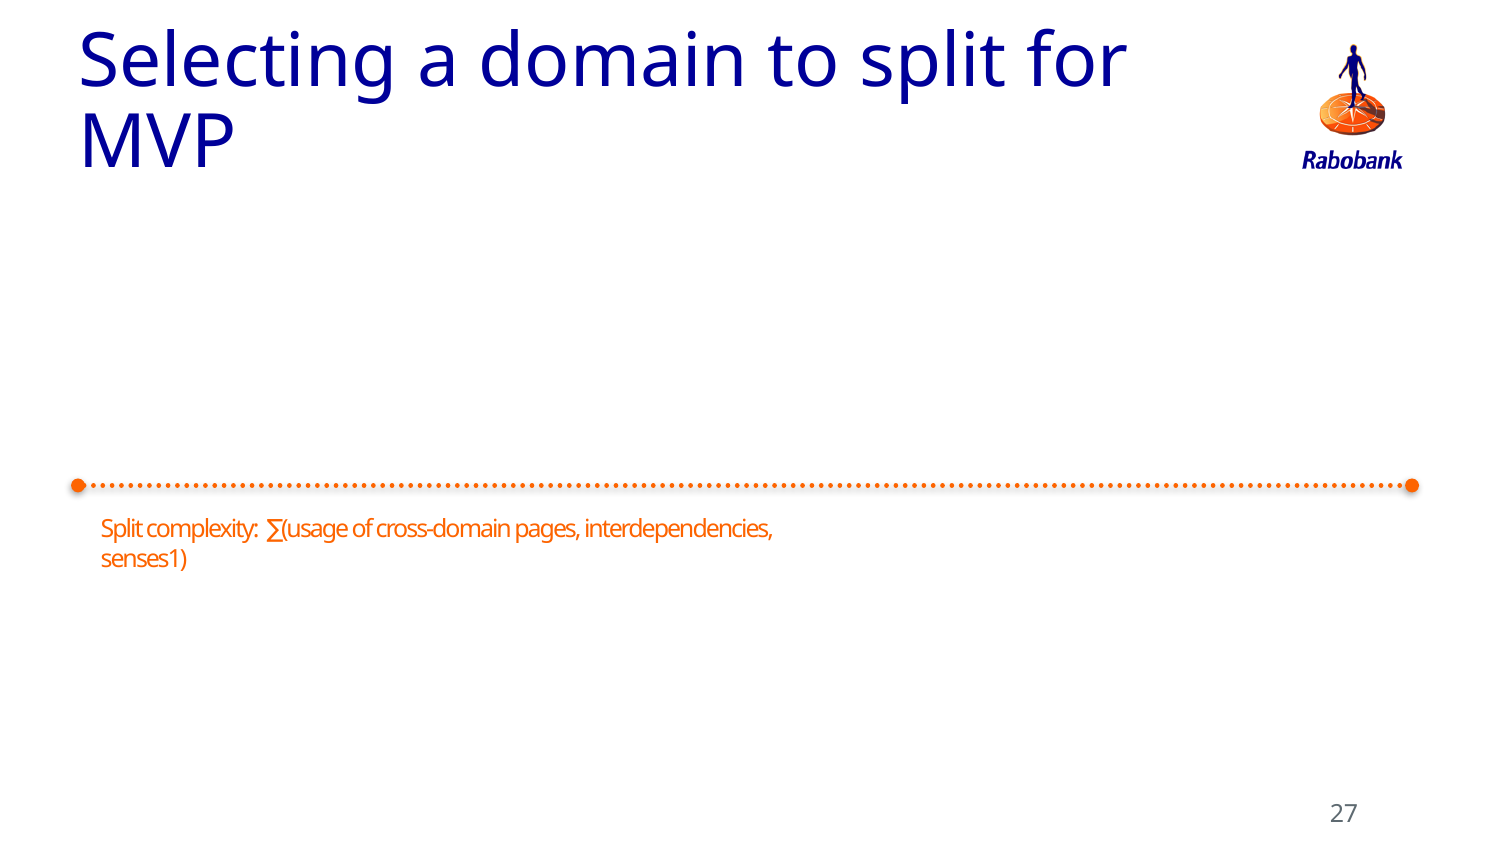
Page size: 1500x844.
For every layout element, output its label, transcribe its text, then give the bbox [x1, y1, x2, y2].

text_box Split complexity: ∑(usage of cross-domain pages, interdependencies, senses1) [100, 505, 814, 581]
picture [1302, 44, 1403, 169]
slide_number 27 [1252, 797, 1359, 832]
title Selecting a domain to split for MVP [78, 31, 1234, 175]
